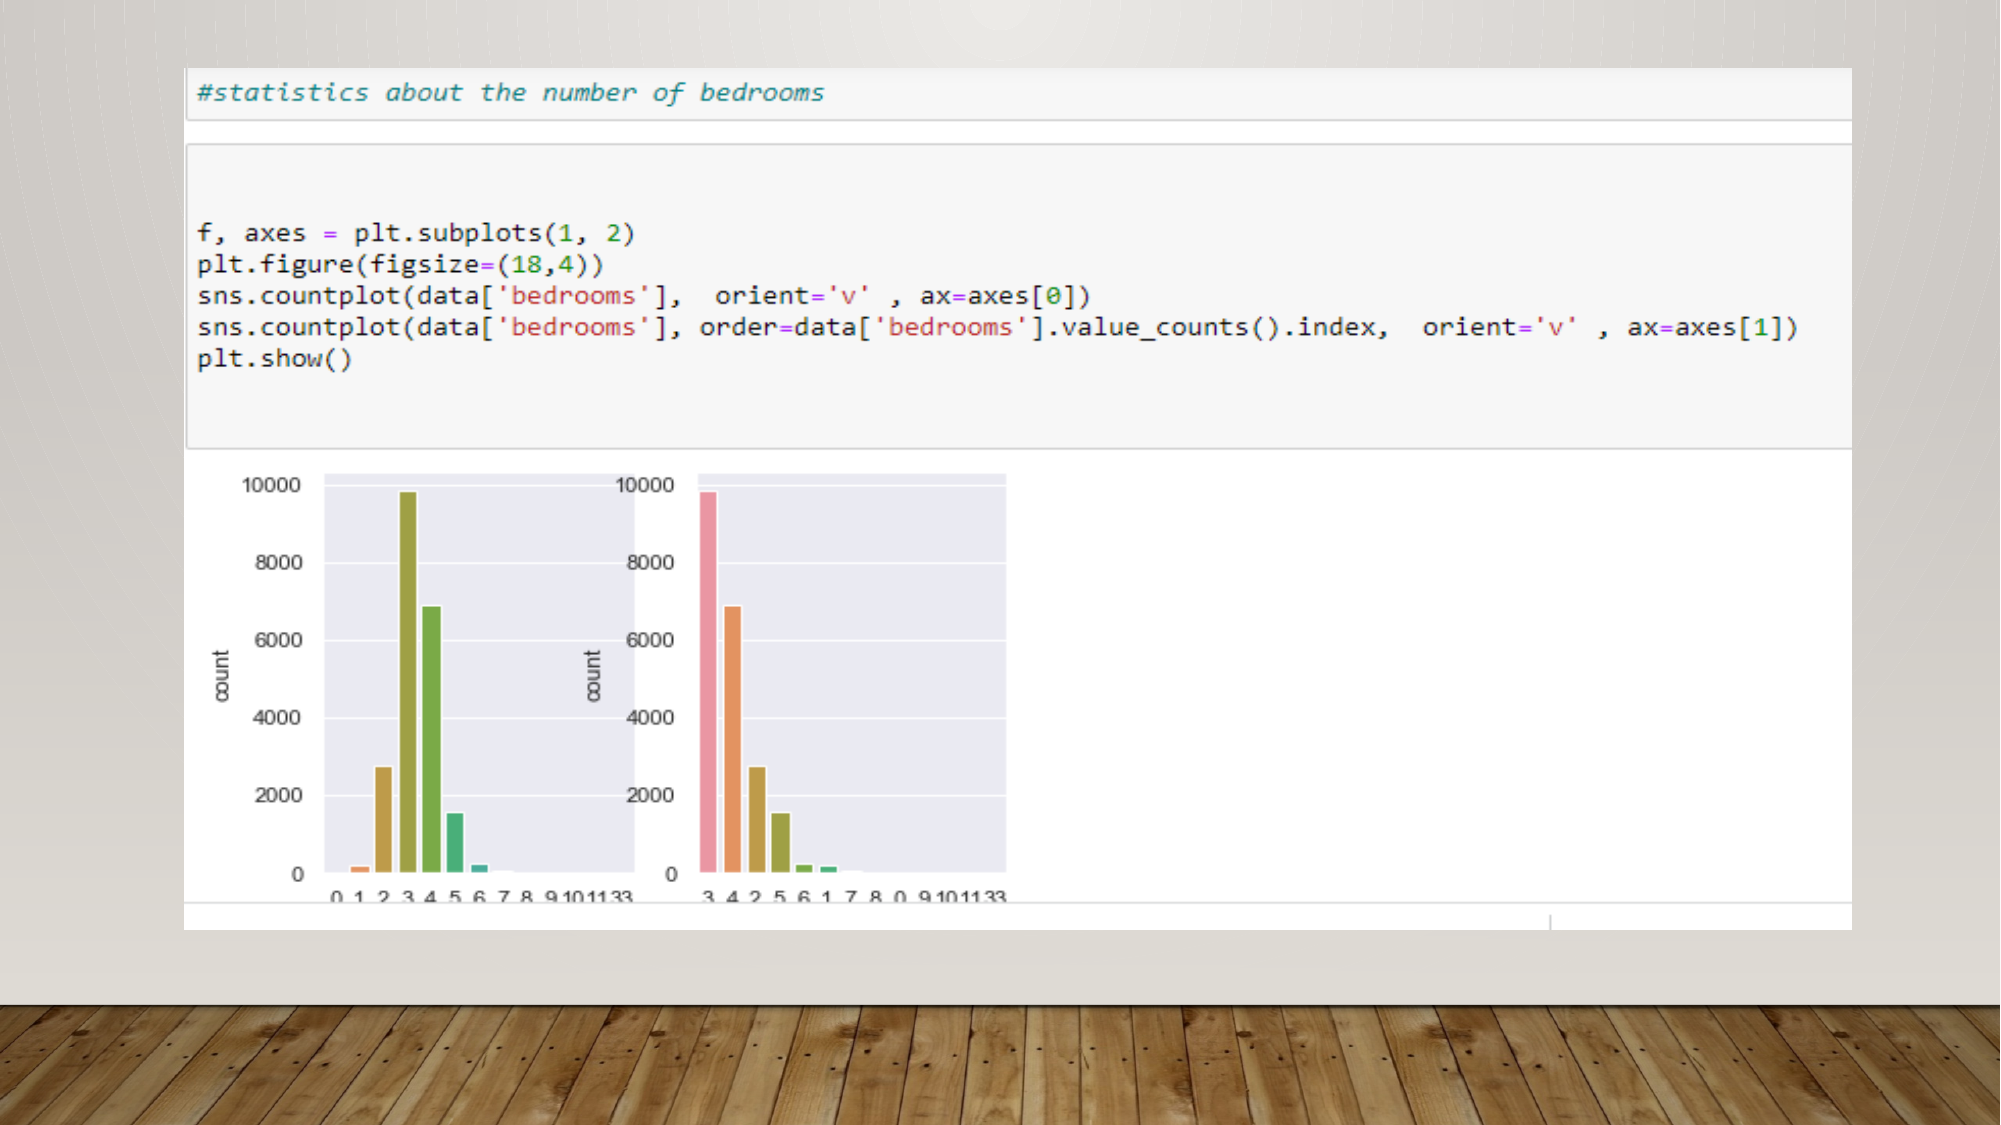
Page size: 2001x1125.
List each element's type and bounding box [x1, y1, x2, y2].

picture [183, 68, 1852, 931]
picture [0, 1005, 2000, 1125]
